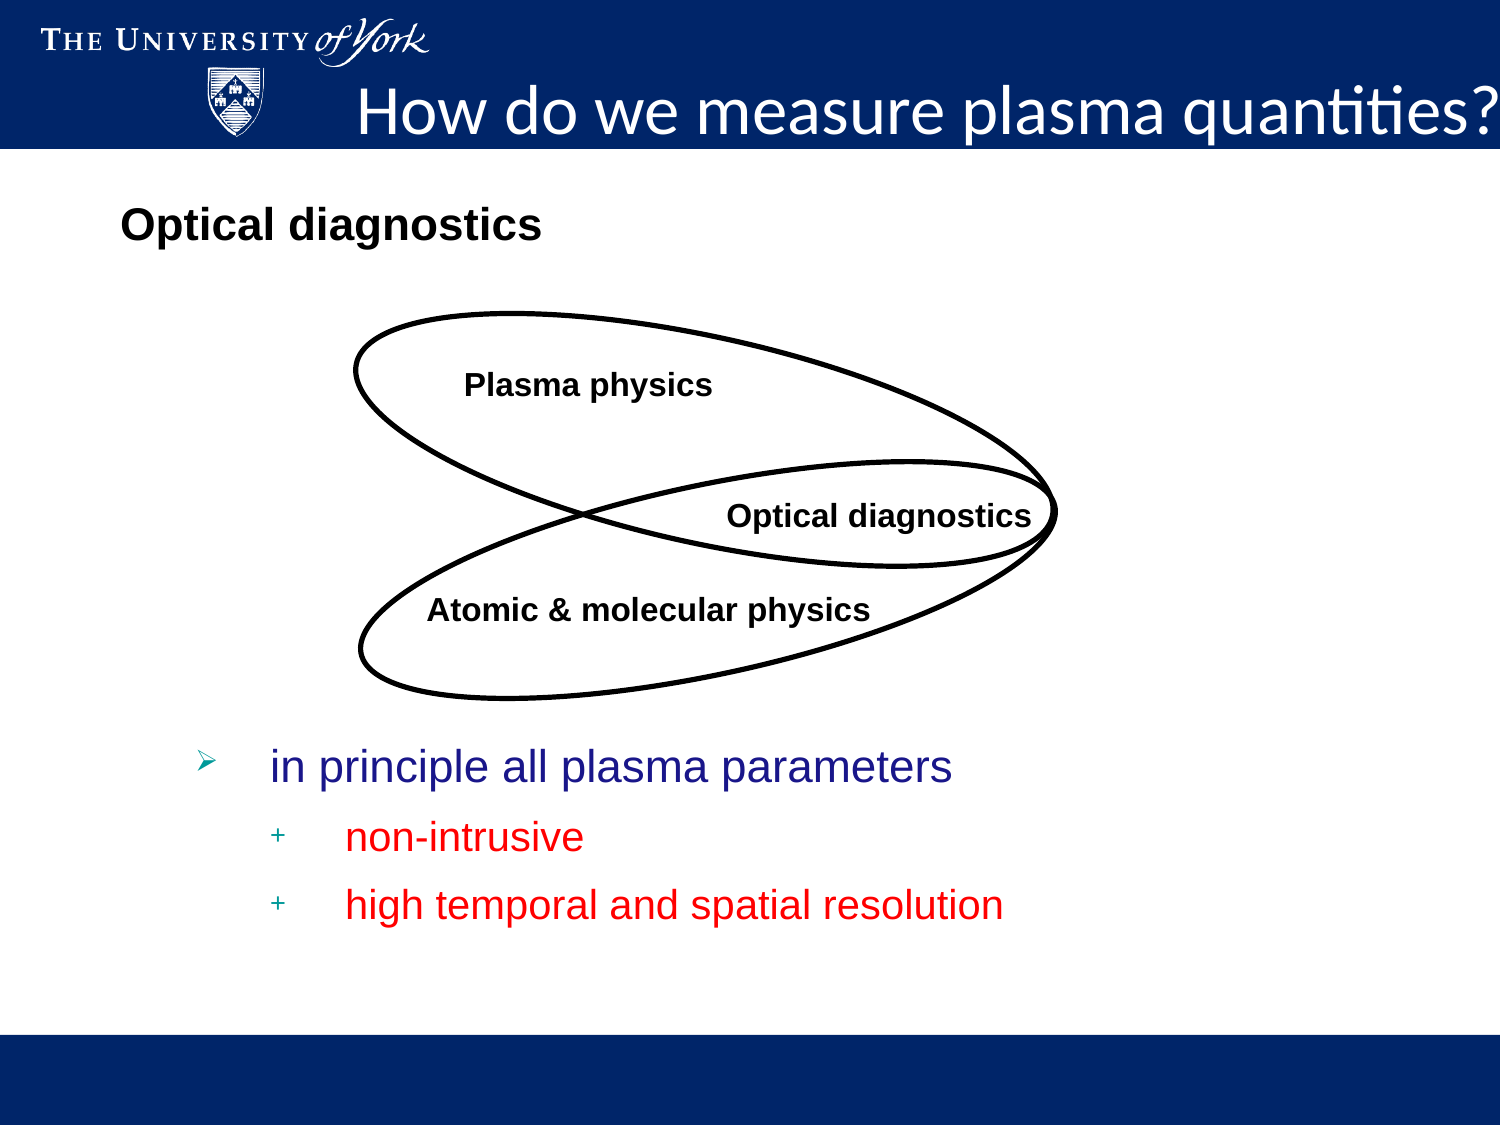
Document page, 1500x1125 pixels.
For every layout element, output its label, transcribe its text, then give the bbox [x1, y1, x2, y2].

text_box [347, 336, 1069, 675]
picture [41, 18, 430, 138]
text_box How do we measure plasma quantities? [212, 30, 1500, 271]
text_box Optical diagnostics in principle all plasma parameters non-intrusive high temporal and spatial resolution [105, 187, 1443, 936]
